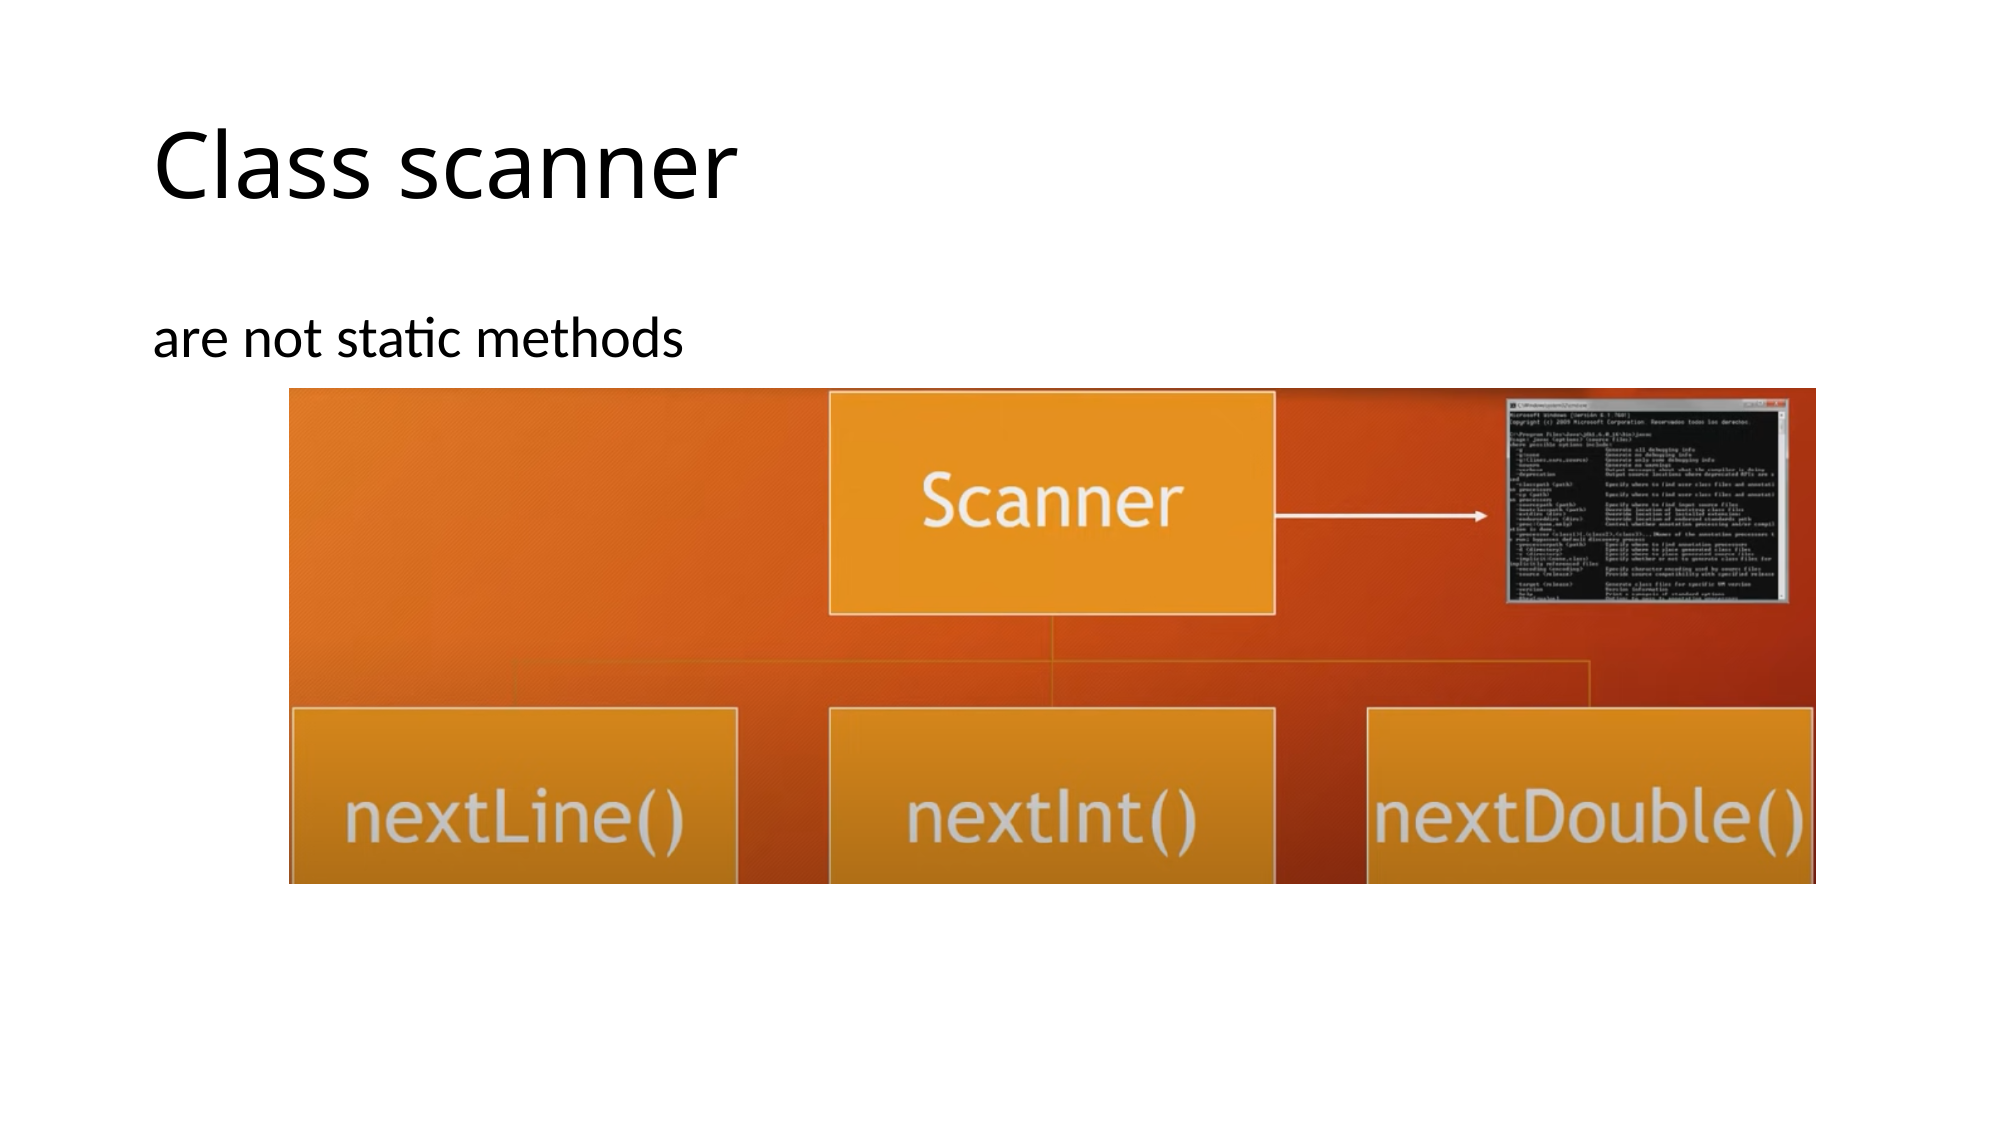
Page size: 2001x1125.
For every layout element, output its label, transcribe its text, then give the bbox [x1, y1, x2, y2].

list are not static methods [137, 299, 1863, 1014]
picture [289, 388, 1816, 884]
title Class scanner [137, 59, 1863, 278]
